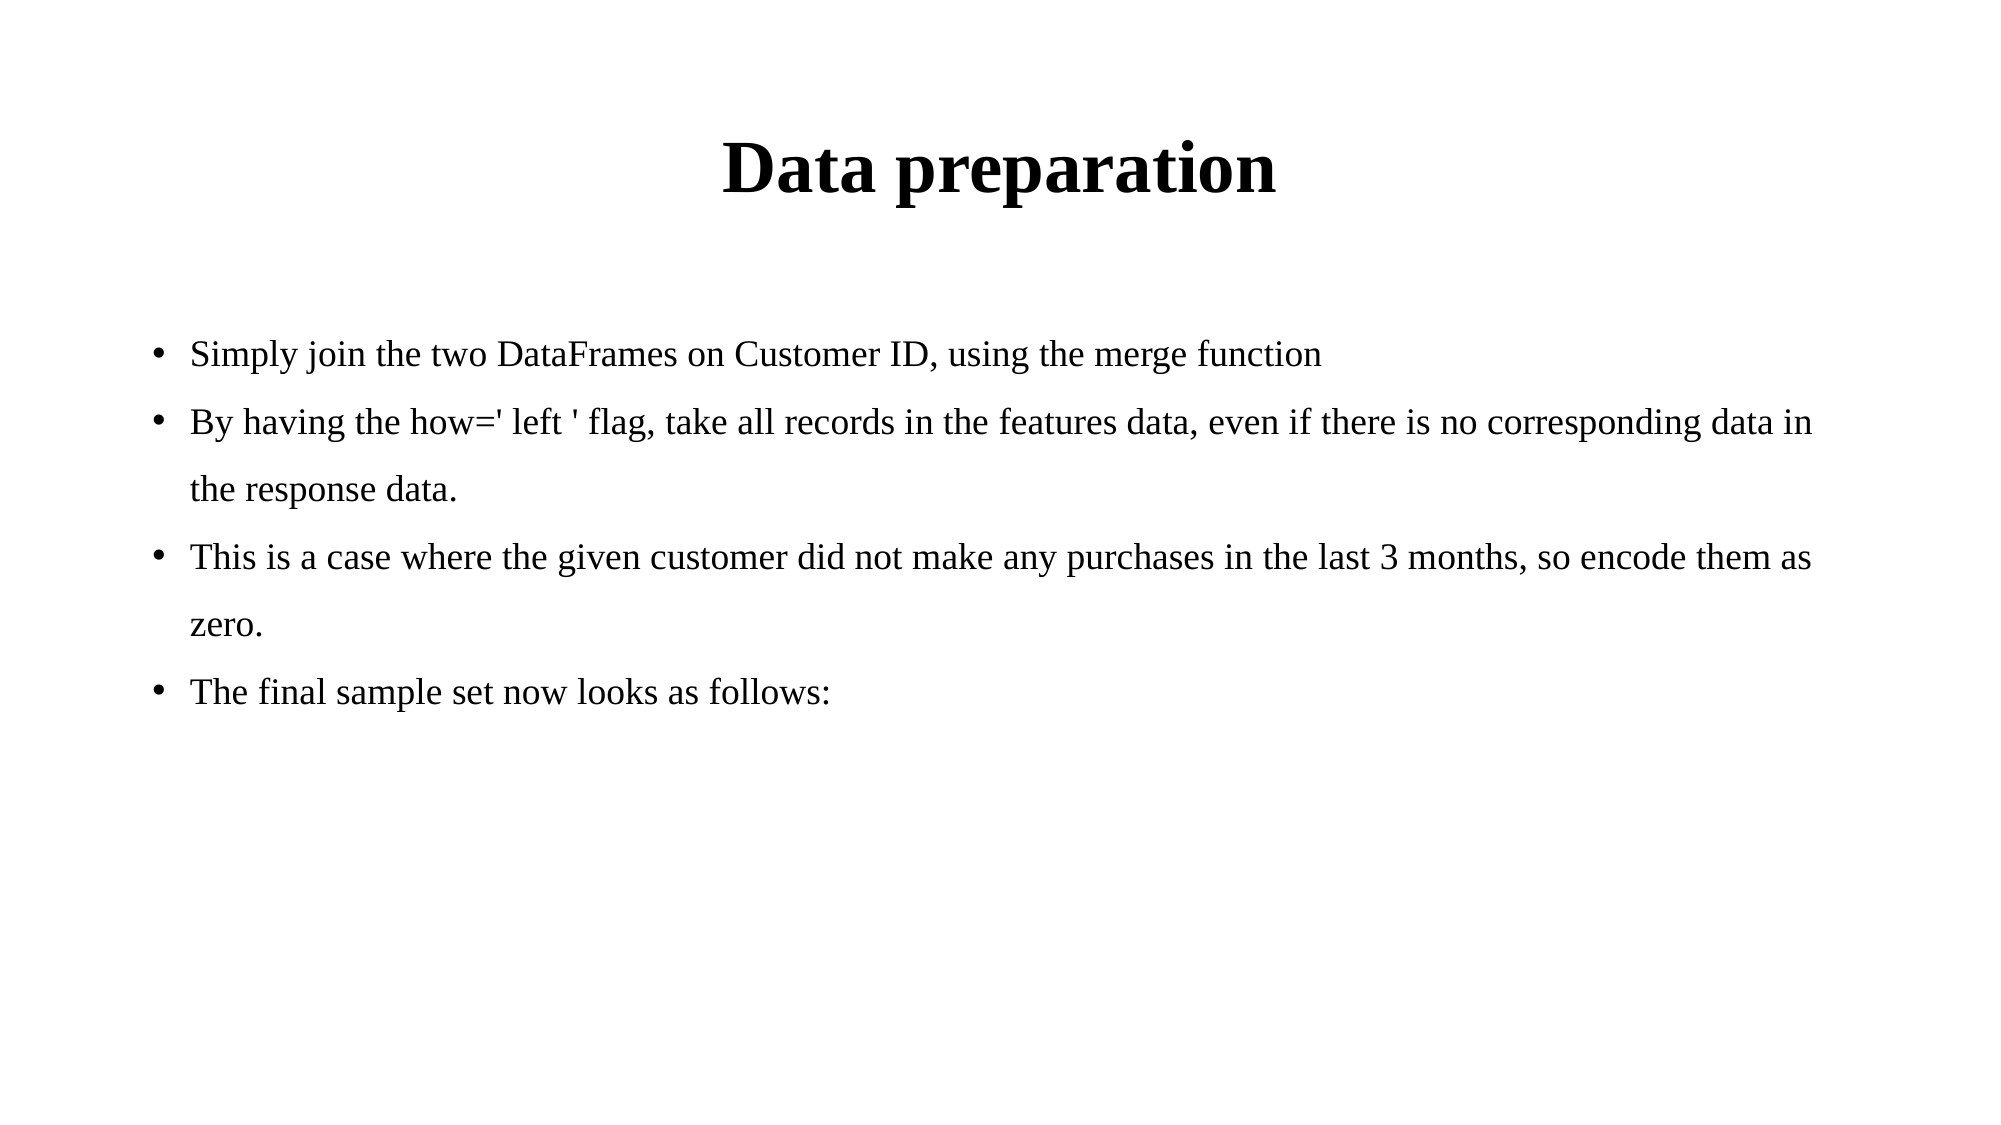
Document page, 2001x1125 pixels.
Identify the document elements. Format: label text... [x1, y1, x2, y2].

list Simply join the two DataFrames on Customer ID, using the merge function By having the how=' left ' flag, take all records in the features data, even if there is no corresponding data in the response data. This is a case where the given customer did not make any purchases in the last 3 months, so encode them as zero. The final sample set now looks as follows: [137, 299, 1863, 1014]
title Data preparation [137, 59, 1863, 278]
